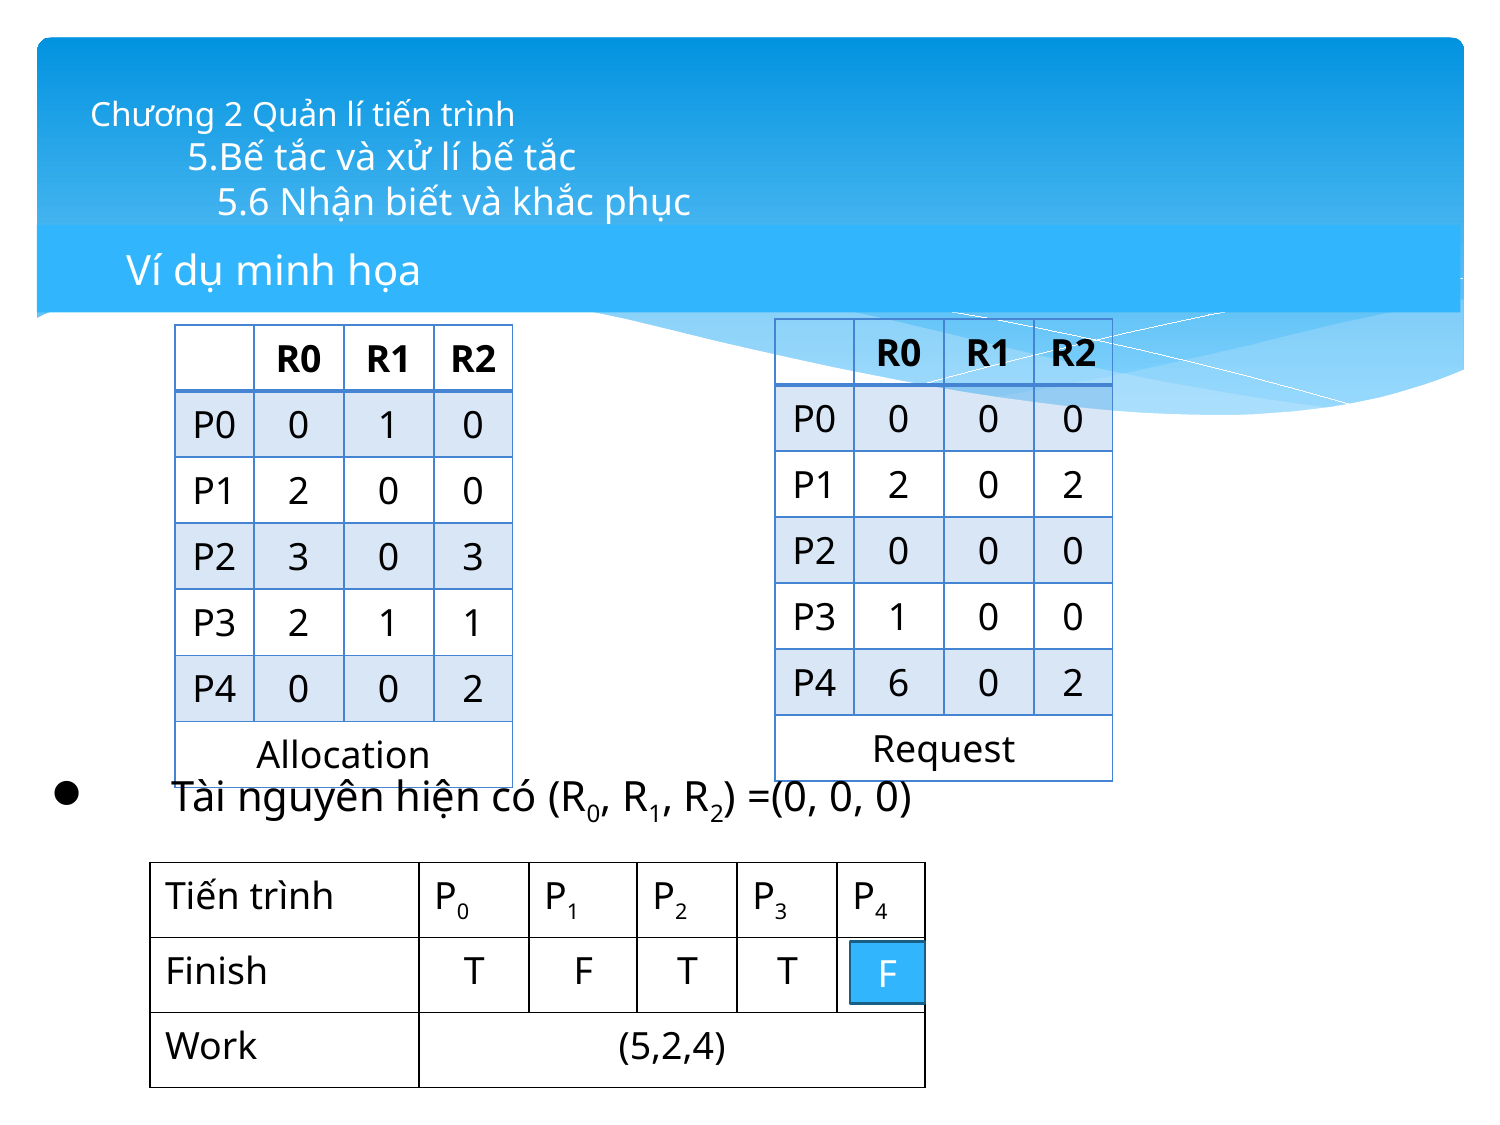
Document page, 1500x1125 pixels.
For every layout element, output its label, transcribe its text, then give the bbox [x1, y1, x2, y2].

table_cell Finish [151, 938, 418, 1012]
table_header Tiến trình [151, 863, 418, 937]
table_cell 6 [855, 650, 943, 714]
table_cell 0 [945, 650, 1033, 714]
table_header P2 [638, 863, 736, 937]
table_cell P2 [176, 524, 253, 588]
table_cell 0 [1035, 584, 1112, 648]
table_cell 0 [945, 452, 1033, 516]
table_cell 0 [945, 584, 1033, 648]
table_cell 0 [345, 524, 433, 588]
table_cell P1 [776, 452, 853, 516]
table_cell 2 [435, 656, 512, 721]
table_cell 2 [255, 590, 343, 655]
table_header [176, 326, 253, 389]
table_cell Allocation [176, 722, 512, 762]
table_header R2 [1035, 320, 1112, 383]
text_box Tài nguyên hiện có (R0, R1, R2) =(0, 0, 0) [36, 762, 1412, 835]
table_cell F [838, 938, 924, 1012]
table_cell 0 [855, 387, 943, 450]
table_header P3 [738, 863, 836, 937]
table_cell 0 [1035, 387, 1112, 450]
table_header R0 [855, 320, 943, 383]
table_cell P3 [776, 584, 853, 648]
table_cell 0 [945, 387, 1033, 450]
table_cell Work [151, 1013, 418, 1087]
table_header [776, 320, 853, 383]
table_cell 0 [435, 458, 512, 522]
table_cell 0 [345, 458, 433, 522]
table_cell 0 [255, 393, 343, 456]
table_cell P4 [776, 650, 853, 714]
table_cell 1 [855, 584, 943, 648]
table_cell 1 [345, 590, 433, 655]
table_cell P1 [176, 458, 253, 522]
table_cell T [420, 938, 528, 1012]
table_header R0 [255, 326, 343, 389]
table_cell P0 [776, 387, 853, 450]
table_cell 1 [435, 590, 512, 655]
table_cell 0 [1035, 518, 1112, 582]
table_cell 0 [945, 518, 1033, 582]
table_cell P4 [176, 656, 253, 721]
text_box F [849, 940, 926, 1005]
table_cell (5,2,4) [420, 1013, 924, 1087]
table_cell 1 [345, 393, 433, 456]
table_cell P2 [776, 518, 853, 582]
table_cell 2 [1035, 452, 1112, 516]
table_cell 0 [435, 393, 512, 456]
table_cell 0 [855, 518, 943, 582]
table_cell F [530, 938, 636, 1012]
table_cell 2 [1035, 650, 1112, 714]
table_cell 3 [255, 524, 343, 588]
table_header R1 [345, 326, 433, 389]
table_header P0 [420, 863, 528, 937]
table_header R1 [945, 320, 1033, 383]
text_box Ví dụ minh họa [36, 224, 1462, 314]
table_cell Request [776, 716, 1112, 762]
table_cell 2 [855, 452, 943, 516]
table_cell 2 [255, 458, 343, 522]
table_cell 0 [255, 656, 343, 721]
title Chương 2 Quản lí tiến trình 5.Bế tắc và xử lí bế tắc 5.6 Nhận biết và khắc phục [75, 55, 1425, 224]
table_cell P3 [176, 590, 253, 655]
table_header P1 [530, 863, 636, 937]
table_header P4 [838, 863, 924, 937]
table_cell 0 [345, 656, 433, 721]
table_cell P0 [176, 393, 253, 456]
table_cell 3 [435, 524, 512, 588]
table_header R2 [435, 326, 512, 389]
table_cell T [638, 938, 736, 1012]
table_cell T [738, 938, 836, 1012]
